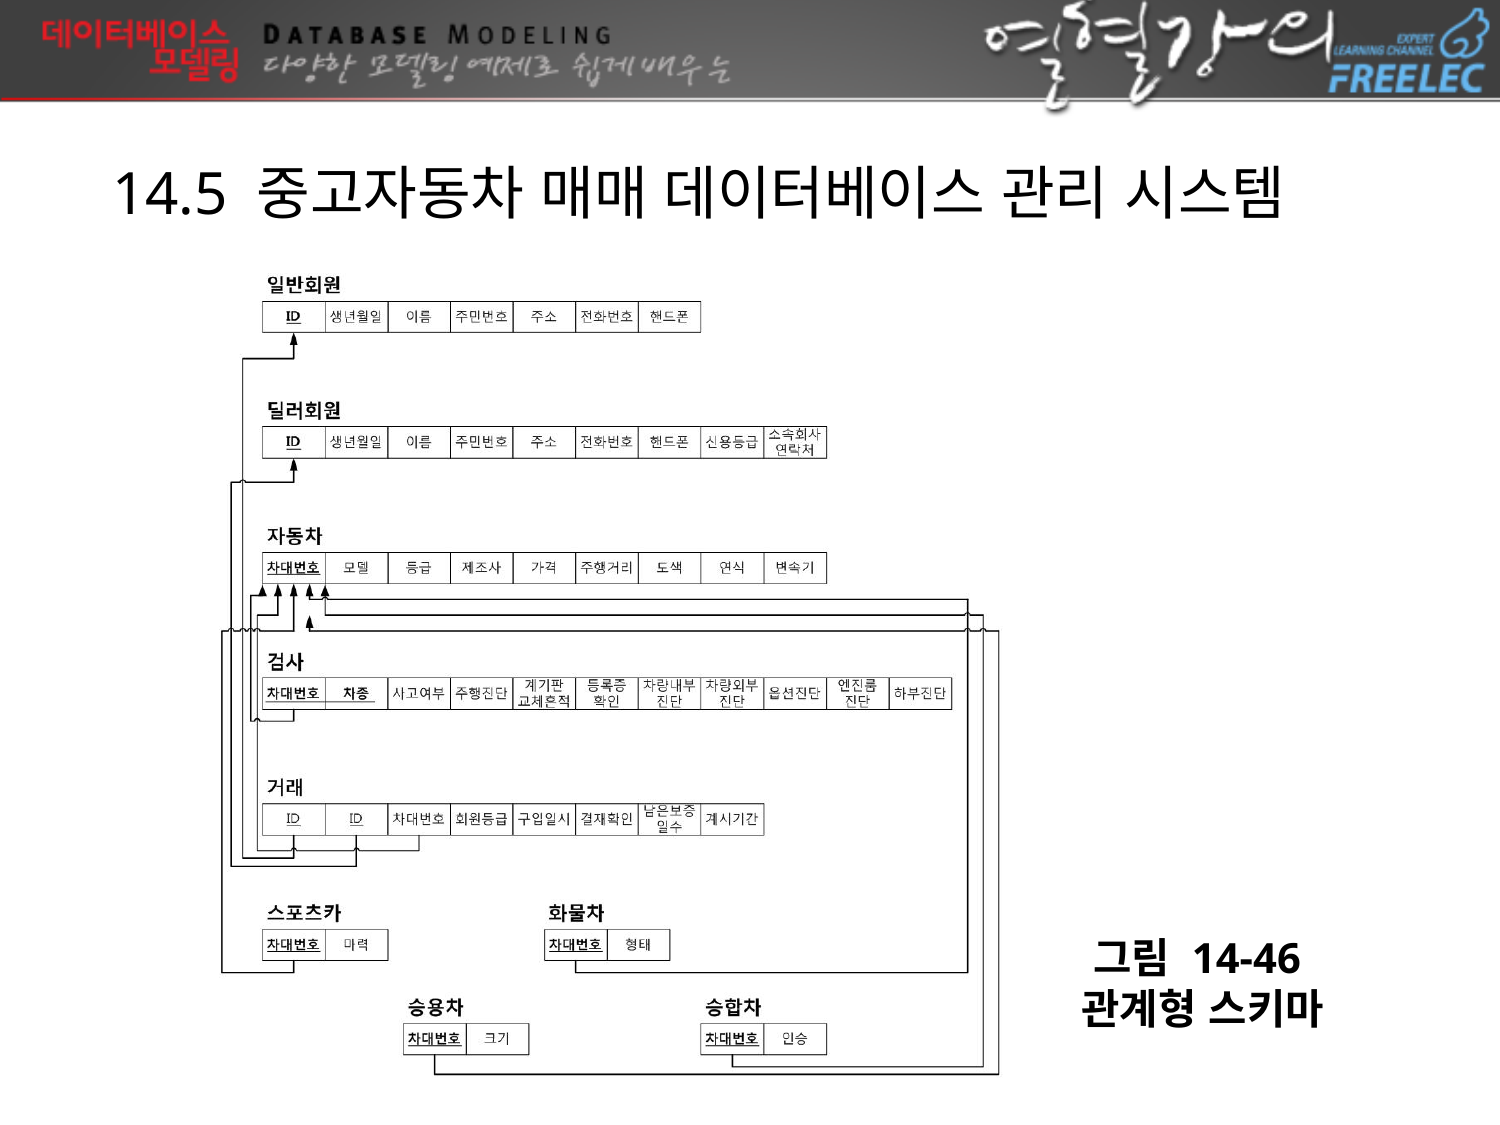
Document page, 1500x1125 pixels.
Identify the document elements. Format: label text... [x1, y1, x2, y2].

text_box 14.5 중고자동차 매매 데이터베이스 관리 시스템 [97, 148, 1300, 234]
picture [0, 0, 1500, 1125]
text_box 그림 14-46 관계형 스키마 [1045, 925, 1360, 1039]
